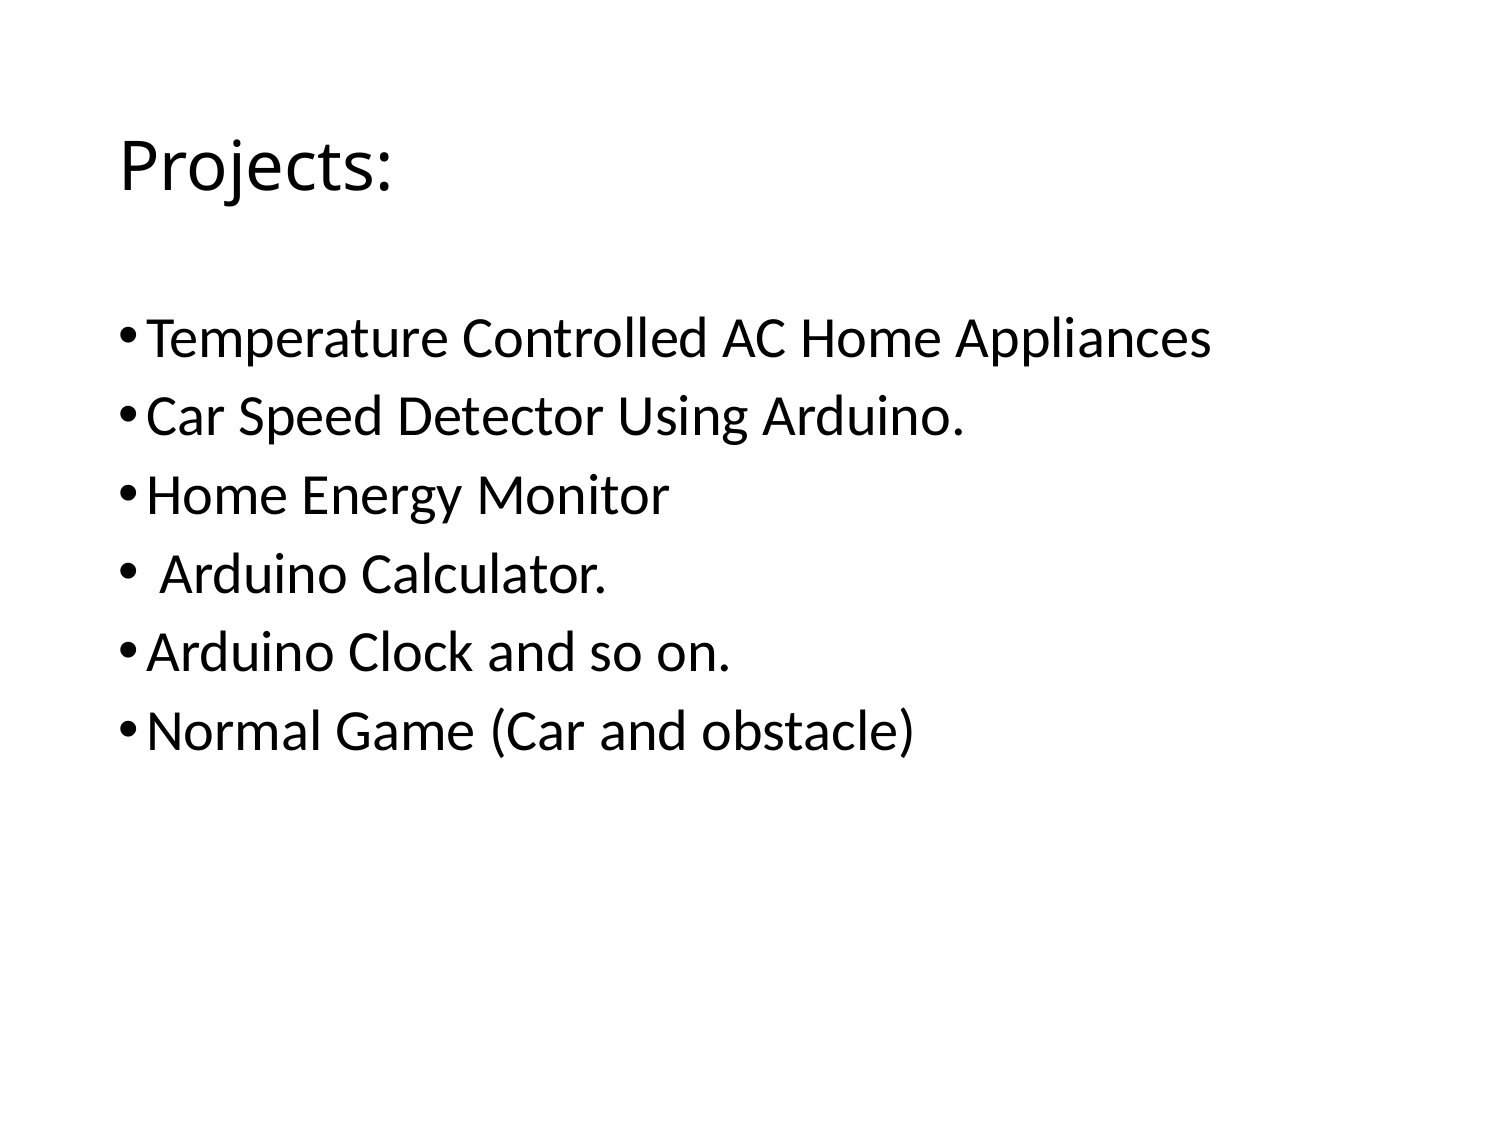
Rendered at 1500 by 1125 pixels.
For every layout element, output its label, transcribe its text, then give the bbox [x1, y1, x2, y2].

list Temperature Controlled AC Home Appliances Car Speed Detector Using Arduino. Home Energy Monitor Arduino Calculator. Arduino Clock and so on. Normal Game (Car and obstacle) [103, 299, 1397, 1014]
title Projects: [103, 59, 1397, 278]
